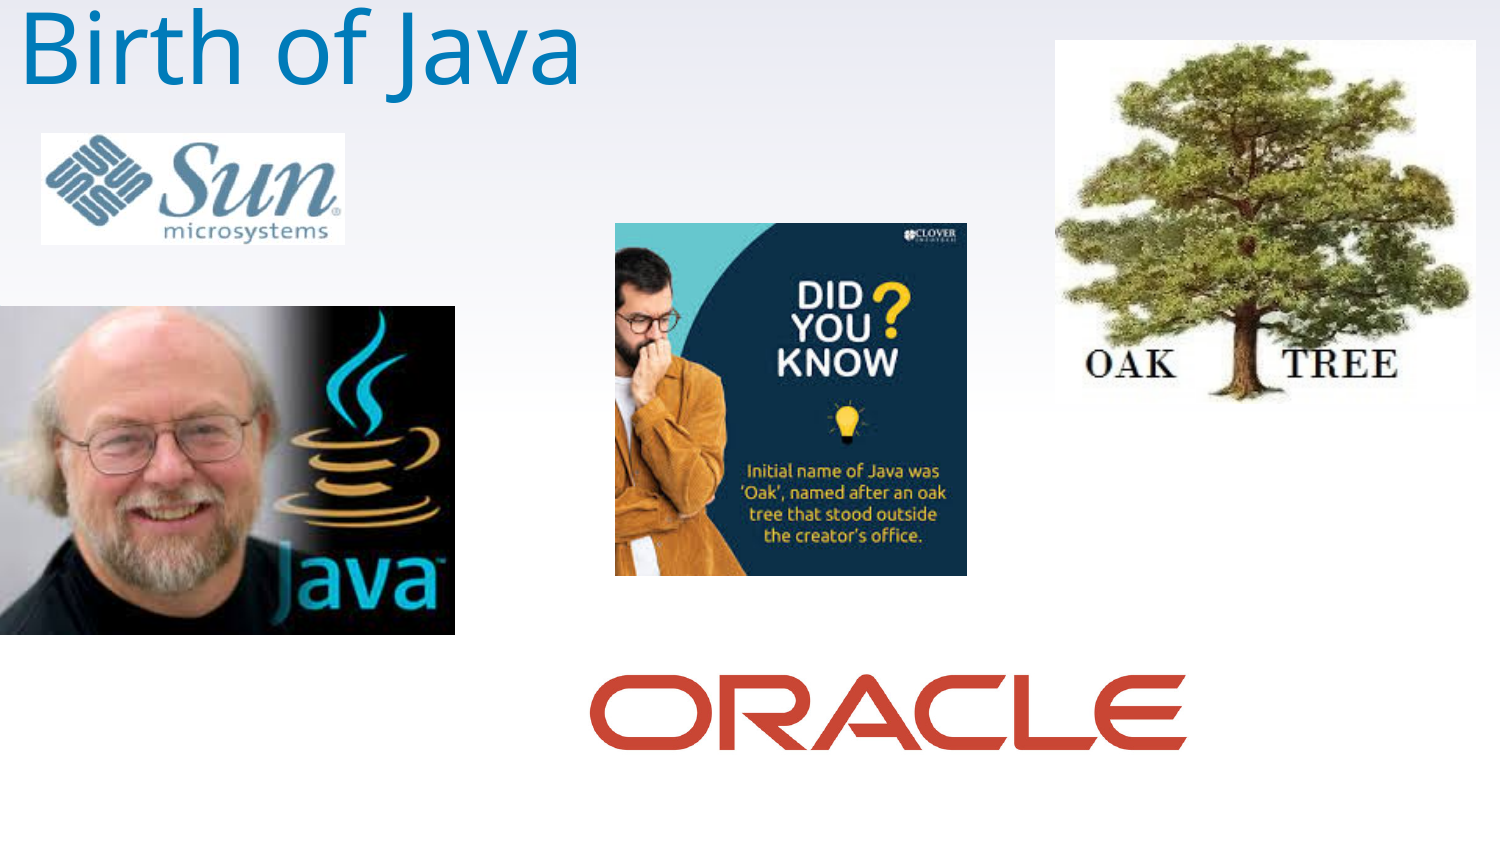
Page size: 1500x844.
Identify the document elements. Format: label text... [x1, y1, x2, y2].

title Birth of Java [17, 0, 785, 105]
picture [0, 305, 455, 635]
picture [513, 600, 1259, 825]
picture [615, 223, 968, 576]
picture [40, 132, 346, 245]
picture [1054, 40, 1476, 404]
